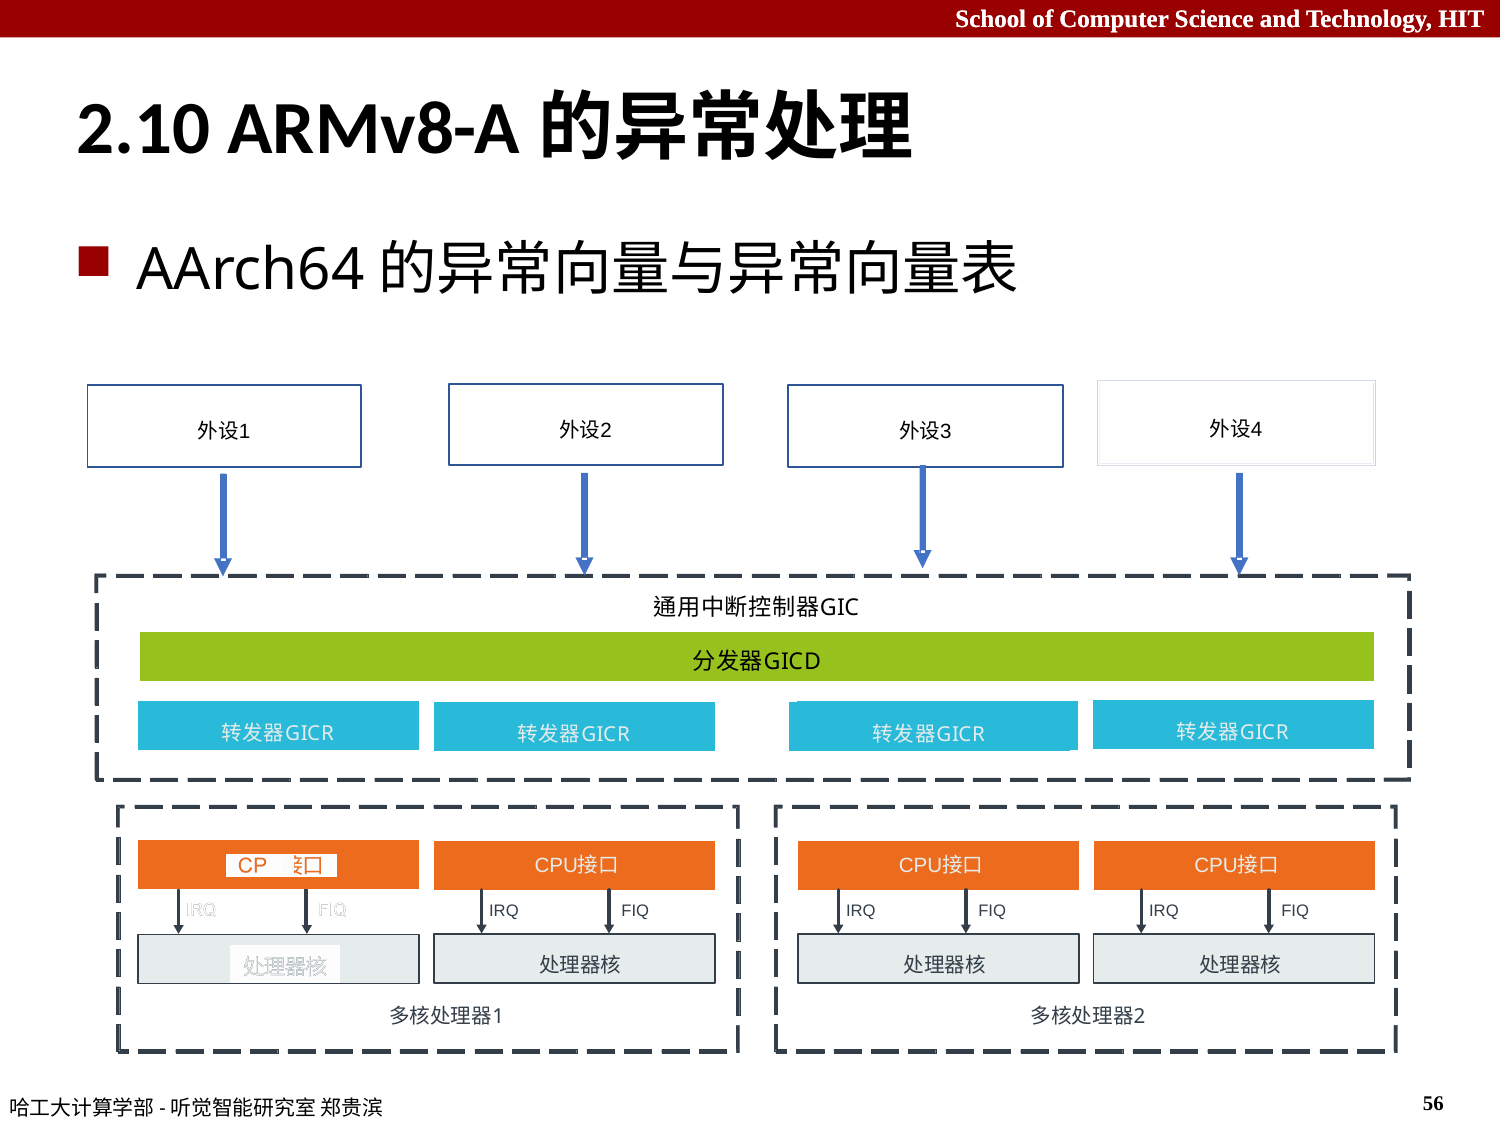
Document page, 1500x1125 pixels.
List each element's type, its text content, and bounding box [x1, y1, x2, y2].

list AArch64的异常向量与异常向量表 [64, 223, 1476, 1088]
picture [86, 300, 1414, 1054]
title 2.10 ARMv8-A的异常处理 [61, 60, 1488, 187]
